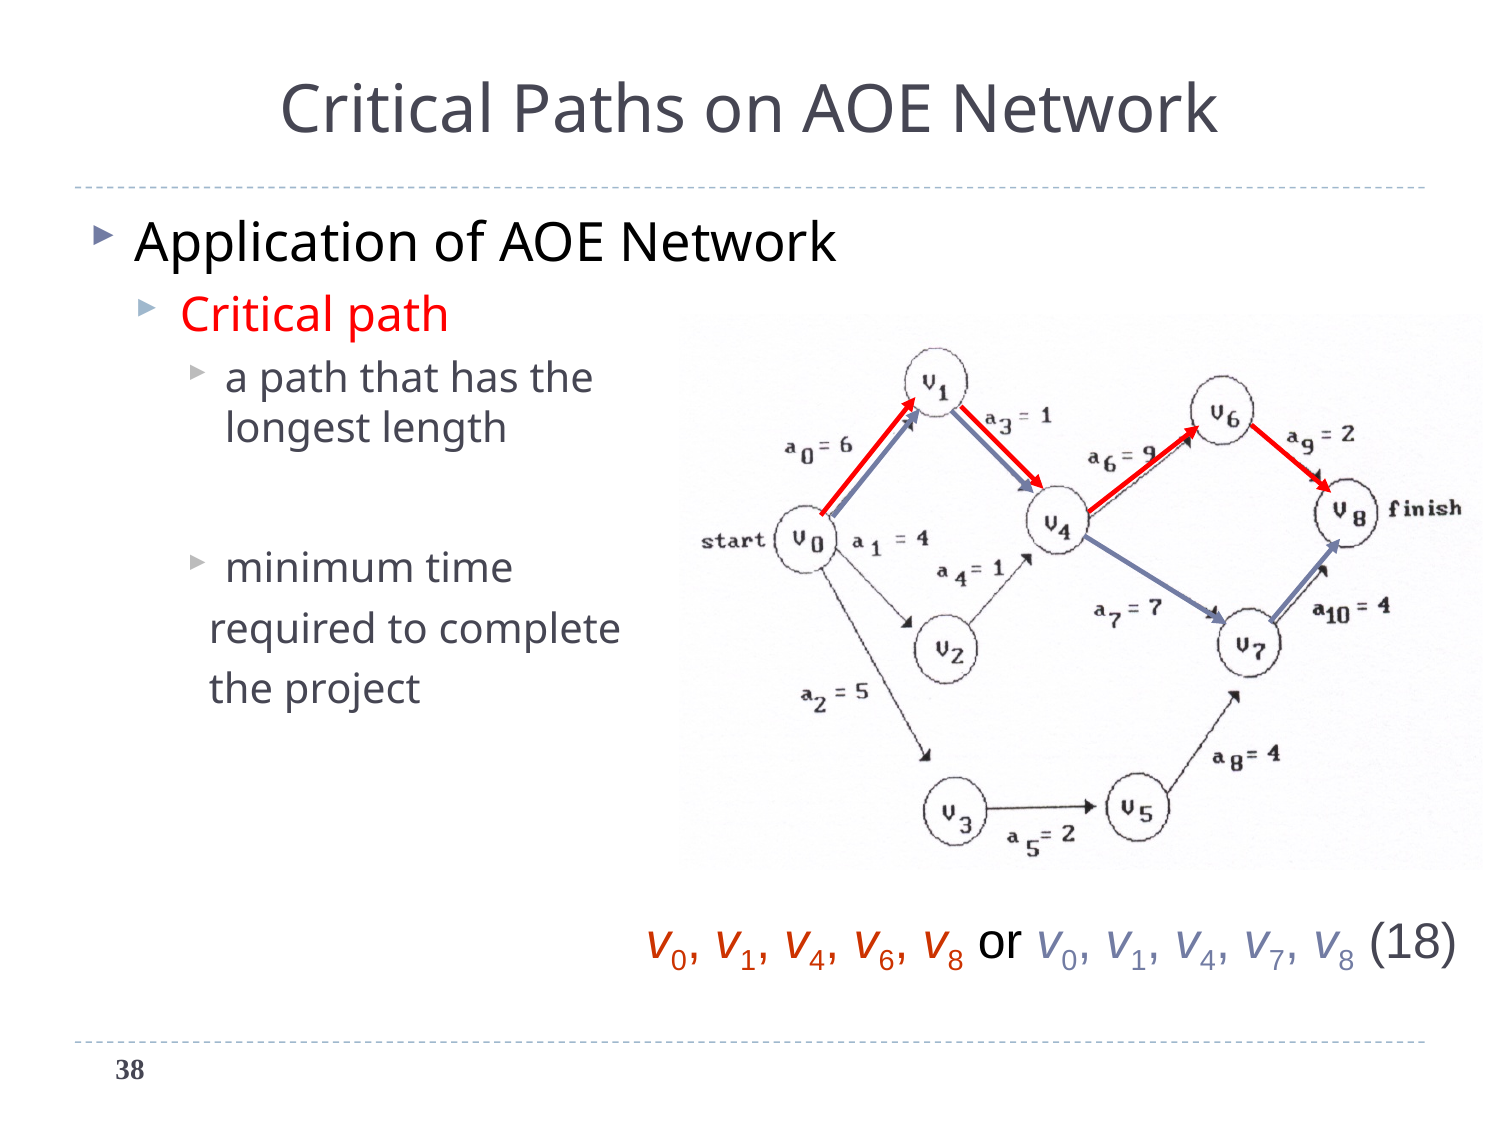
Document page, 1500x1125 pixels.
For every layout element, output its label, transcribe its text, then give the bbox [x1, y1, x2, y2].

title Critical Paths on AOE Network [75, 24, 1425, 188]
picture [678, 314, 1483, 870]
text_box v0, v1, v4, v6, v8 or v0, v1, v4, v7, v8 (18) [631, 901, 1473, 984]
slide_number 38 [100, 1042, 426, 1103]
list Application of AOE Network Critical path a path that has the longest length minimum time required to complete the project [75, 200, 1425, 1010]
